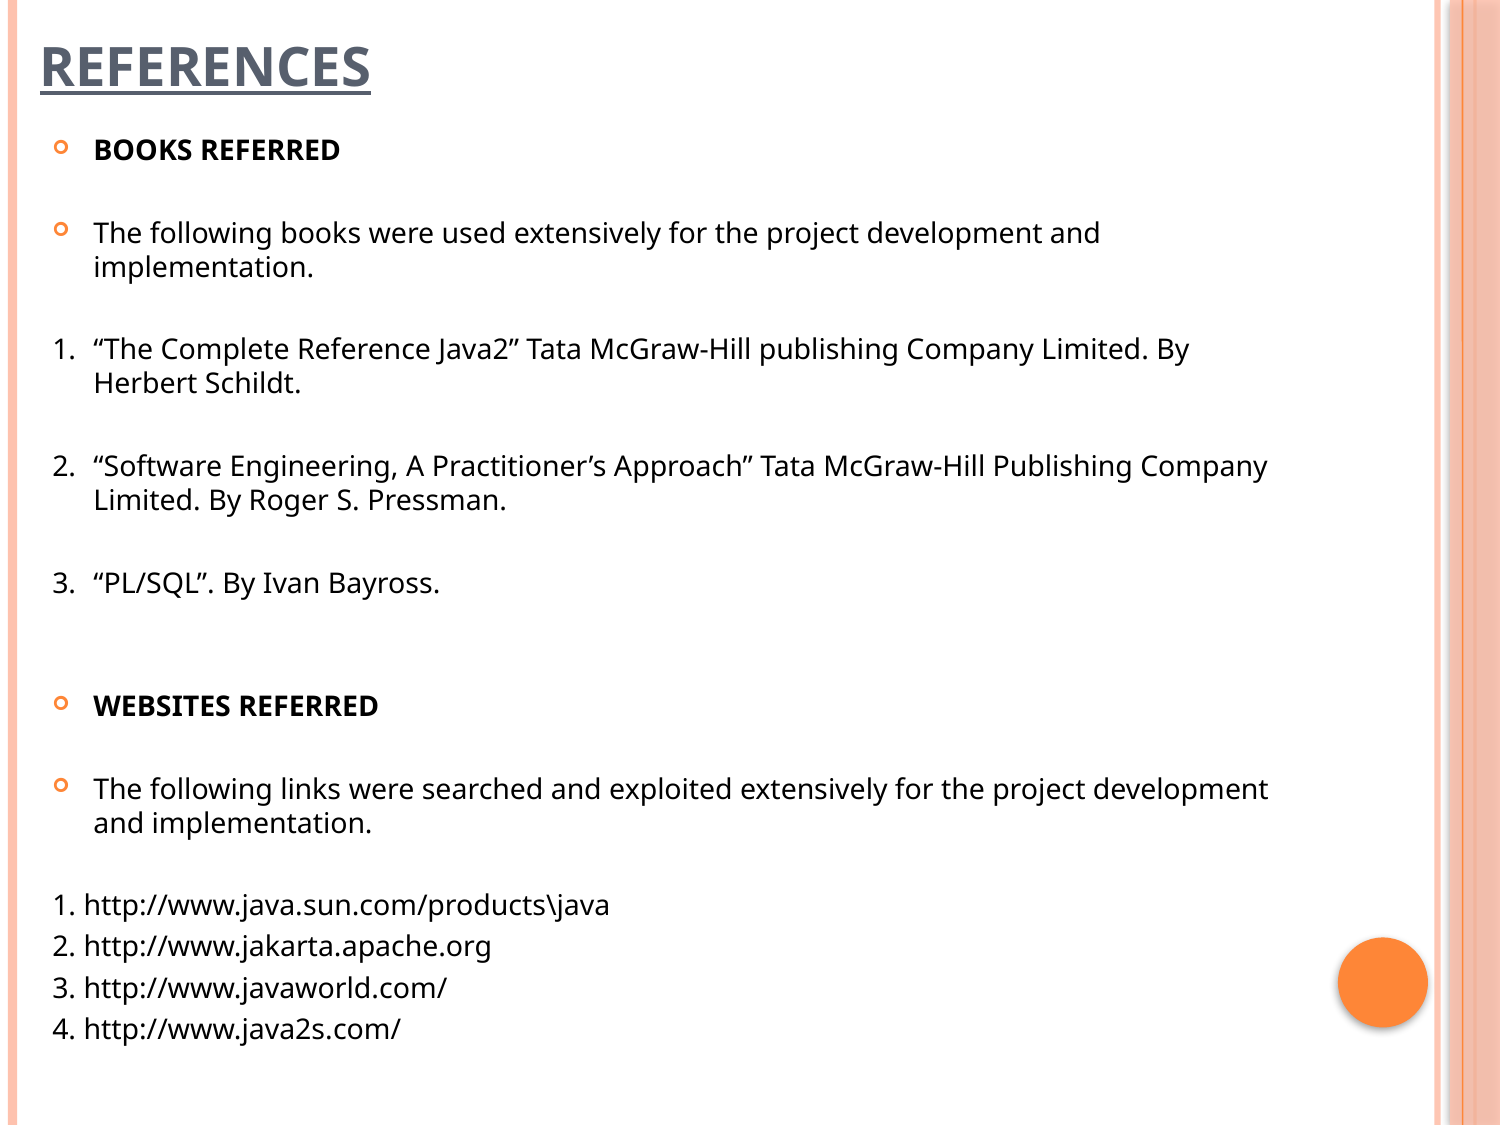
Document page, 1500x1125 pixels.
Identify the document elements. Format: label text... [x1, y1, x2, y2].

title References [24, 24, 1250, 105]
list BOOKS REFERRED The following books were used extensively for the project development and implementation. 1. “The Complete Reference Java2” Tata McGraw-Hill publishing Company Limited. By Herbert Schildt. 2. “Software Engineering, A Practitioner’s Approach” Tata McGraw-Hill Publishing Company Limited. By Roger S. Pressman. 3. “PL/SQL”. By Ivan Bayross. WEBSITES REFERRED The following links were searched and exploited extensively for the project development and implementation. 1. http://www.java.sun.com/products\java 2. http://www.jakarta.apache.org 3. http://www.javaworld.com/ 4. http://www.java2s.com/ [37, 125, 1300, 1062]
